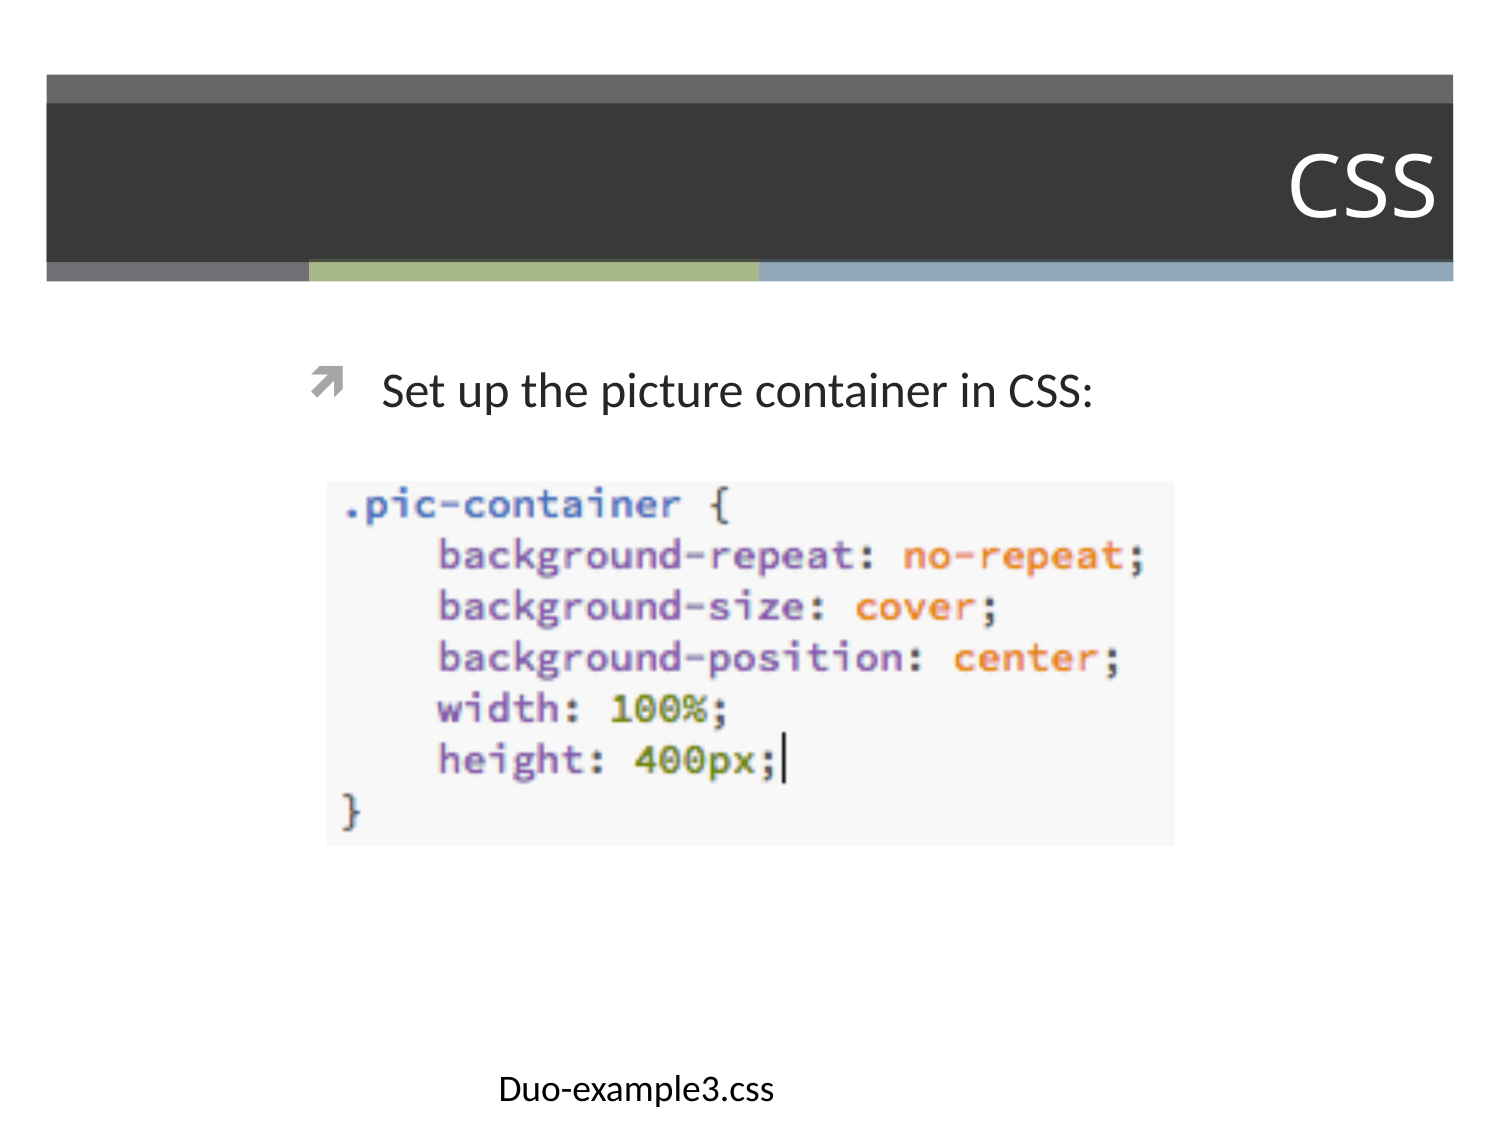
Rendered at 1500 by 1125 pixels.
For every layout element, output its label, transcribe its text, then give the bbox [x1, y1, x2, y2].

title CSS [46, 103, 1454, 263]
picture [326, 481, 1175, 847]
text_box Duo-example3.css [483, 1056, 1124, 1116]
list Set up the picture container in CSS: [292, 350, 1454, 1005]
